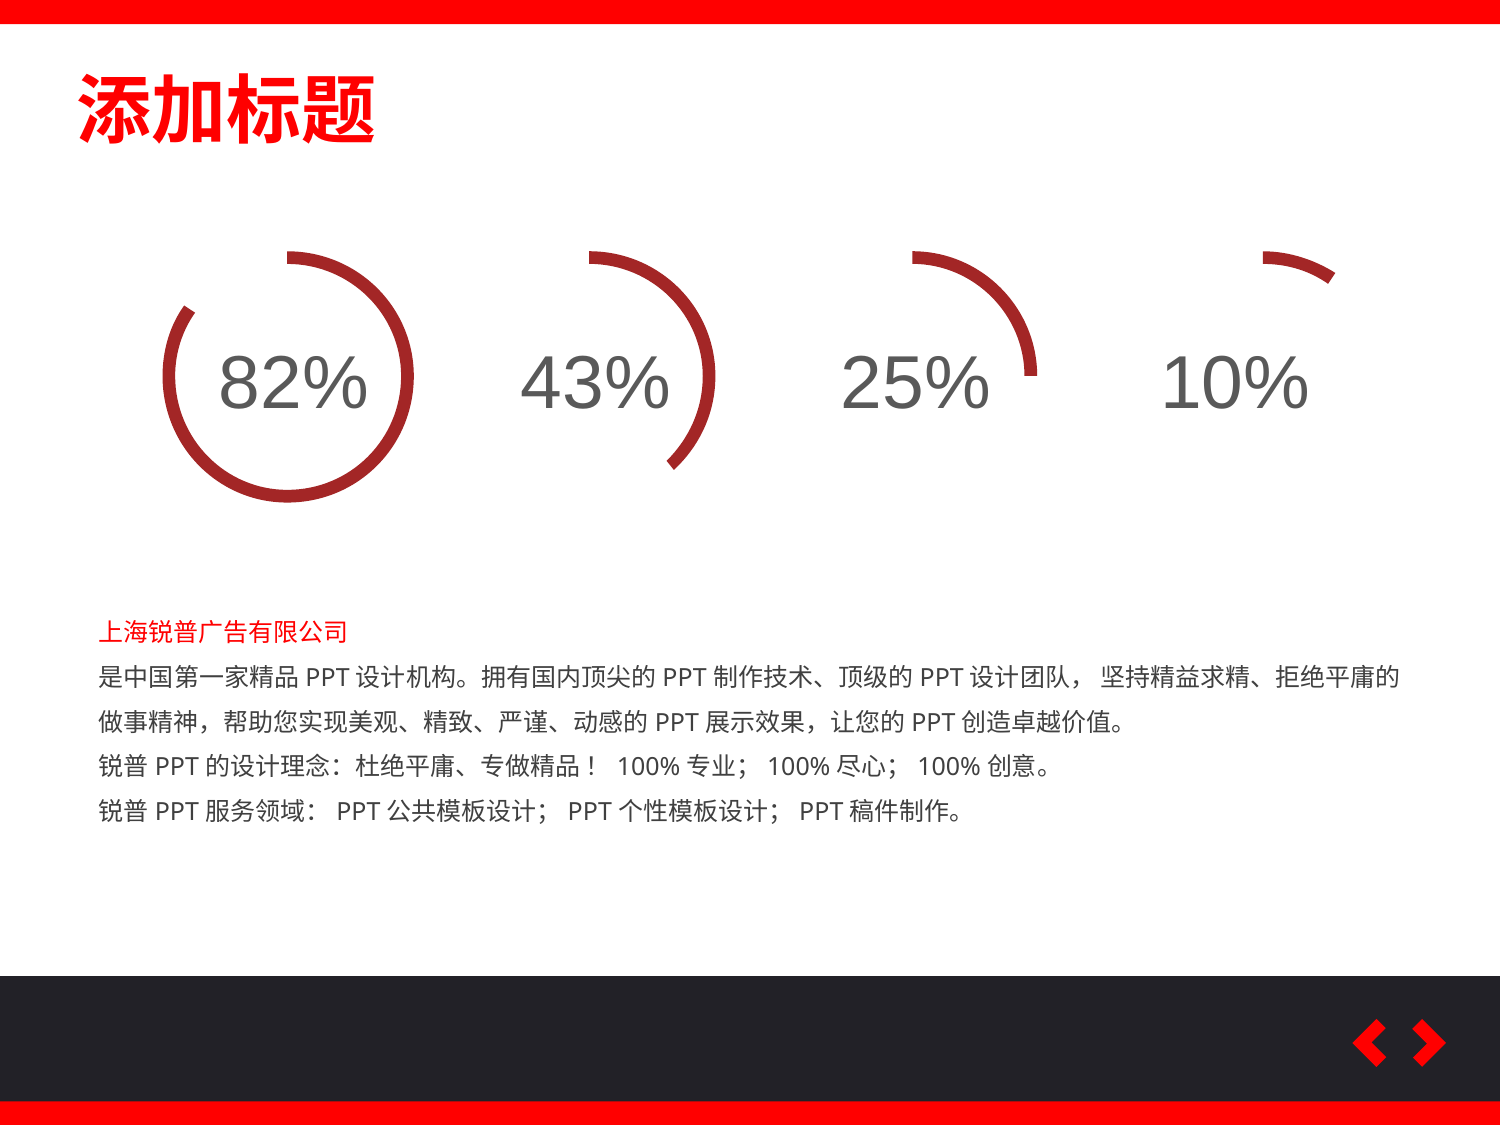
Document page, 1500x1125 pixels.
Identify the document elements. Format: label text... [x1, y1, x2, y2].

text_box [162, 251, 1336, 503]
text_box 上海锐普广告有限公司 是中国第一家精品PPT设计机构。拥有国内顶尖的PPT制作技术、顶级的PPT设计团队， 坚持精益求精、拒绝平庸的做事精神，帮助您实现美观、精致、严谨、动感的PPT展示效果，让您的PPT创造卓越价值。 锐普PPT的设计理念：杜绝平庸、专做精品 ！100%专业；100%尽心；100%创意。 锐普PPT服务领域：PPT公共模板设计；PPT个性模板设计；PPT稿件制作。 [84, 593, 1416, 834]
text_box 添加标题 [61, 54, 392, 160]
